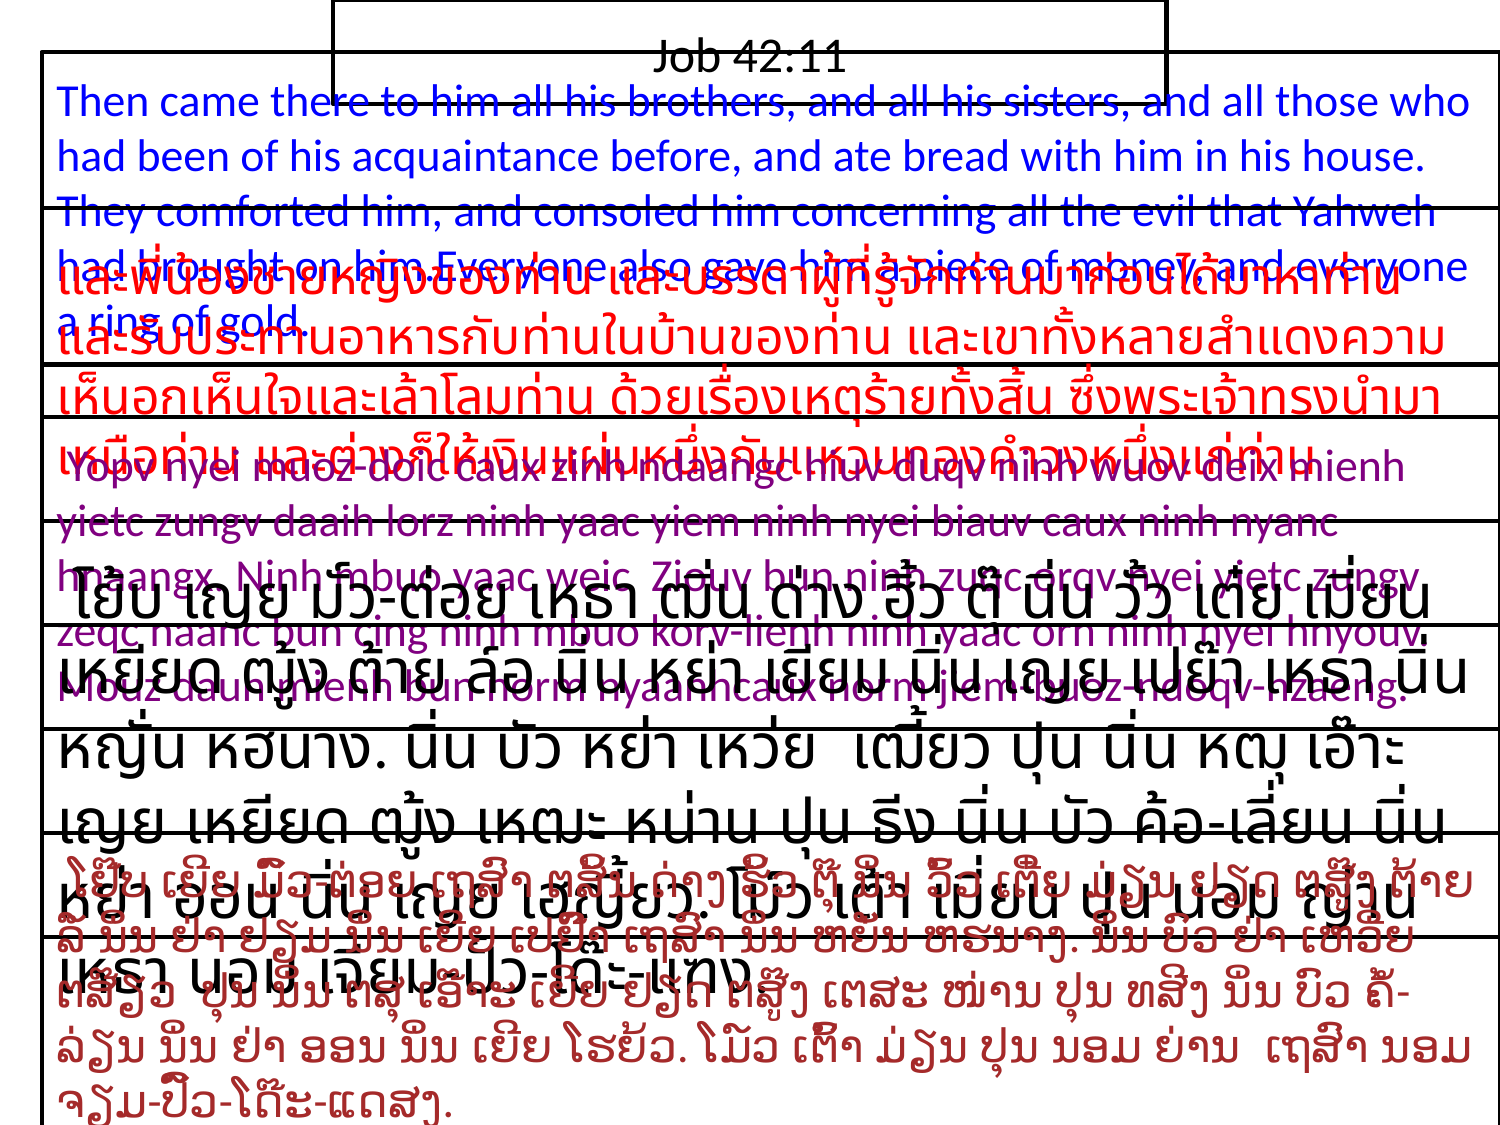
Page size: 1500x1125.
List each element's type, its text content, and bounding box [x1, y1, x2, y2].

text_box Then came there to him all his brothers, and all his sisters, and all those who had been of his acquaintance before, and ate bread with him in his house. They comforted him, and consoled him concerning all the evil that Yahweh had brought on him.Everyone also gave him a piece of money, and everyone a ring of gold. [40, 50, 1500, 206]
text_box Yopv nyei muoz-doic caux zinh ndaangc hiuv duqv ninh wuov deix mienh yietc zungv daaih lorz ninh yaac yiem ninh nyei biauv caux ninh nyanc hnaangx. Ninh mbuo yaac weic Ziouv bun ninh zuqc orqv nyei yietc zungv zeqc naanc bun cing ninh mbuo korv-lienh ninh yaac orn ninh nyei hnyouv. Mouz dauh mienh bun norm nyaanhcaux norm jiem-buoz-ndoqv-nzaeng. [40, 415, 1500, 623]
text_box โย้บ เญย มั์ว-ต่อย เหธา ฒิ่น ด่าง ฮิ้ว ตุ๊ นิ่น วั้ว เต๋ย เมี่ยน เหยียด ฒู้ง ต้าย ล์อ นิ่น หย่า เยียม นิ่น เญย เปย๊า เหธา นิ่น หญั่น หฮนาง. นิ่น บัว หย่า เหว่ย เฒี้ยว ปุน นิ่น หฒุ เอ๊าะ เญย เหยียด ฒู้ง เหฒะ หน่าน ปุน ธีง นิ่น บัว ค้อ-เลี่ยน นิ่น หย่า ออน นิ่น เญย เฮญี้ยว. โม์ว เต้า เมี่ยน ปุน นอม ญ่าน เหธา นอม เจียม-ปั์ว-โด๊ะ-แฑง. [40, 623, 1500, 831]
text_box Job 42:11 [331, 0, 1169, 50]
text_box ໂຢ໊ບ ເຍີຍ ມົ໌ວ-ຕ່ອຍ ເຖສົາ ຕສິ້ນ ດ່າງ ຮິ້ວ ຕຸ໊ ນິ່ນ ວົ້ວ ເຕີ໋ຍ ມ່ຽນ ຢຽດ ຕສູ໊ງ ຕ້າຍ ລໍ໌ ນິ່ນ ຢ່າ ຢຽມ ນິ່ນ ເຍີຍ ເປຢົ໊າ ເຖສົາ ນິ່ນ ຫຍັ່ນ ຫຮນາງ. ນິ່ນ ບົວ ຢ່າ ເຫວີ່ຍ ຕສ໊ຽວ ປຸນ ນິ່ນ ຕສຸ ເອ໊າະ ເຍີຍ ຢຽດ ຕສູ໊ງ ເຕສະ ໜ່ານ ປຸນ ທສີງ ນິ່ນ ບົວ ຄໍ້-ລ່ຽນ ນິ່ນ ຢ່າ ອອນ ນິ່ນ ເຍີຍ ໂຮຍ້ວ. ໂມ໌ວ ເຕົ້າ ມ່ຽນ ປຸນ ນອມ ຍ່ານ ເຖສົາ ນອມ ຈຽມ-ປົ໌ວ-ໂດ໊ະ-ແດສງ. [40, 831, 1500, 1125]
text_box และ​พี่​น้อง​ชาย​หญิง​ของ​ท่าน และ​บรรดา​ผู้​ที่​รู้จัก​ท่าน​มา​ก่อน​ได้มา​หา​ท่าน และ​รับประทาน​อาหาร​กับ​ท่าน​ใน​บ้าน​ของ​ท่าน และ​เขา​ทั้ง​หลาย​สำแดง​ความ​เห็น​อก​เห็น​ใจ​และ​เล้าโลม​ท่าน ด้วย​เรื่อง​เหตุร้าย​ทั้งสิ้น ซึ่ง​พระ​เจ้า​ทรง​นำมา​เหนือ​ท่าน และ​ต่าง​ก็​ให้​เงิน​แผ่น​หนึ่ง​กับ​แหวน​ทองคำ​วง​หนึ่ง​แก่​ท่าน​ [40, 206, 1500, 415]
